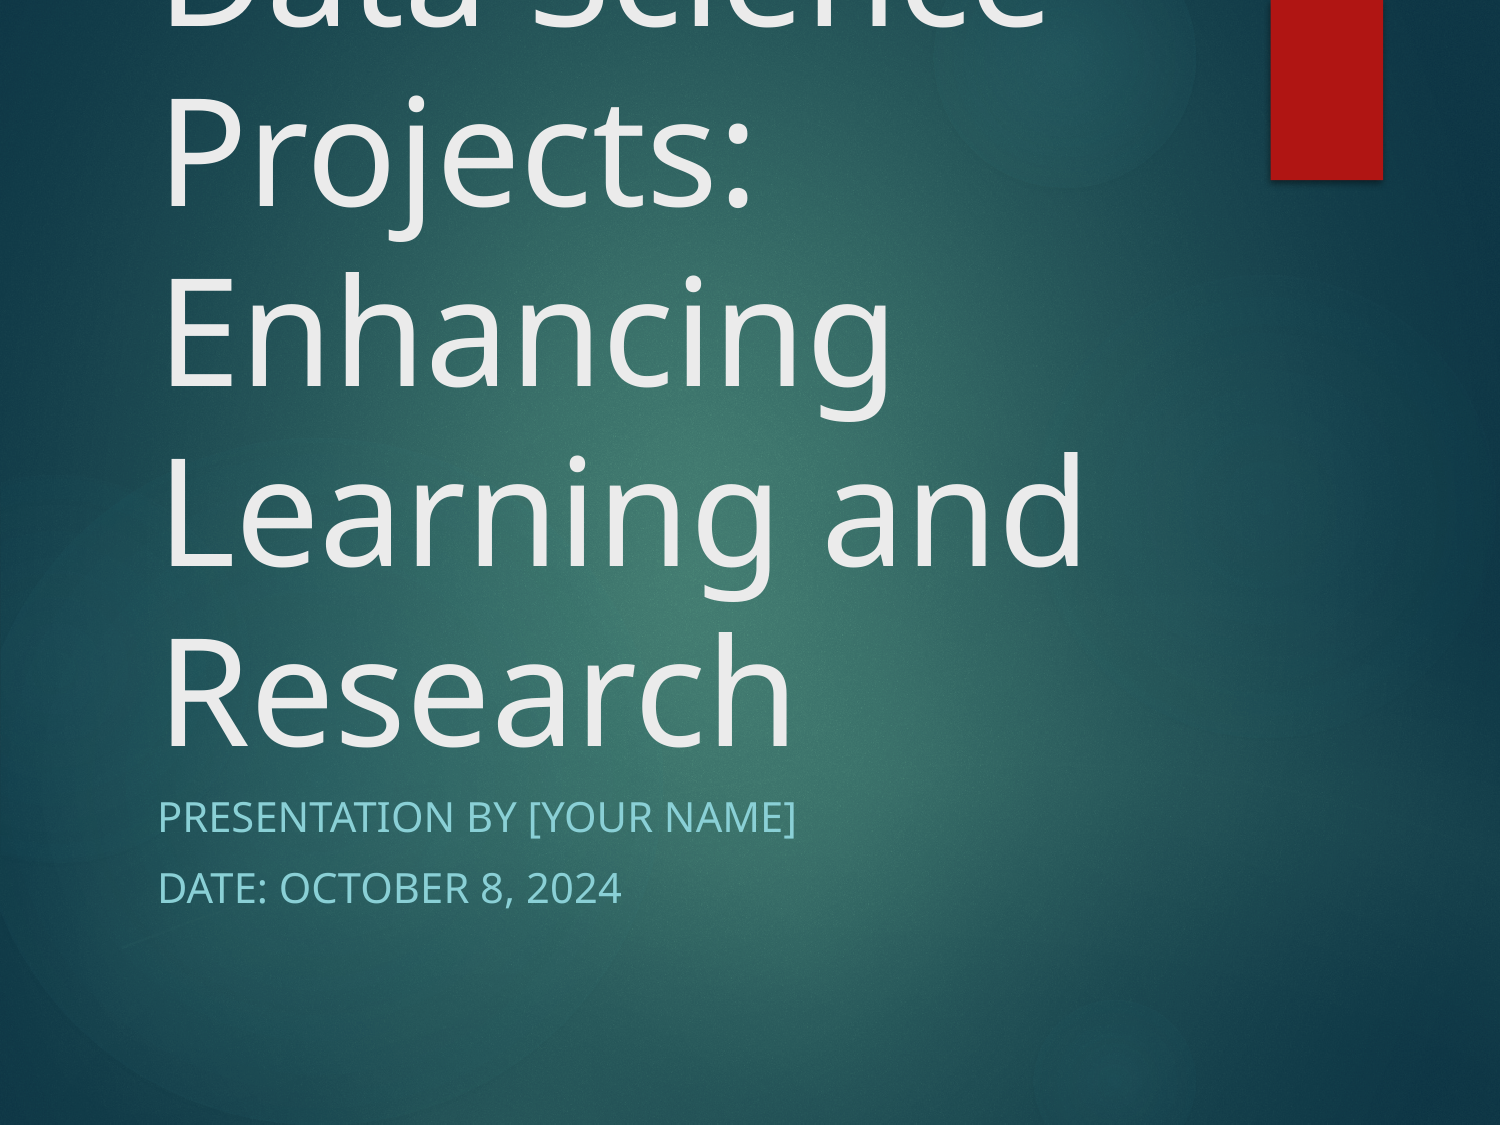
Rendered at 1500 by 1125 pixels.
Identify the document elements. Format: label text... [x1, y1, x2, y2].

title Collaborative Data Science Projects: Enhancing Learning and Research [142, 237, 1229, 783]
subtitle Presentation by [Your Name] Date: October 8, 2024 [142, 783, 1229, 925]
